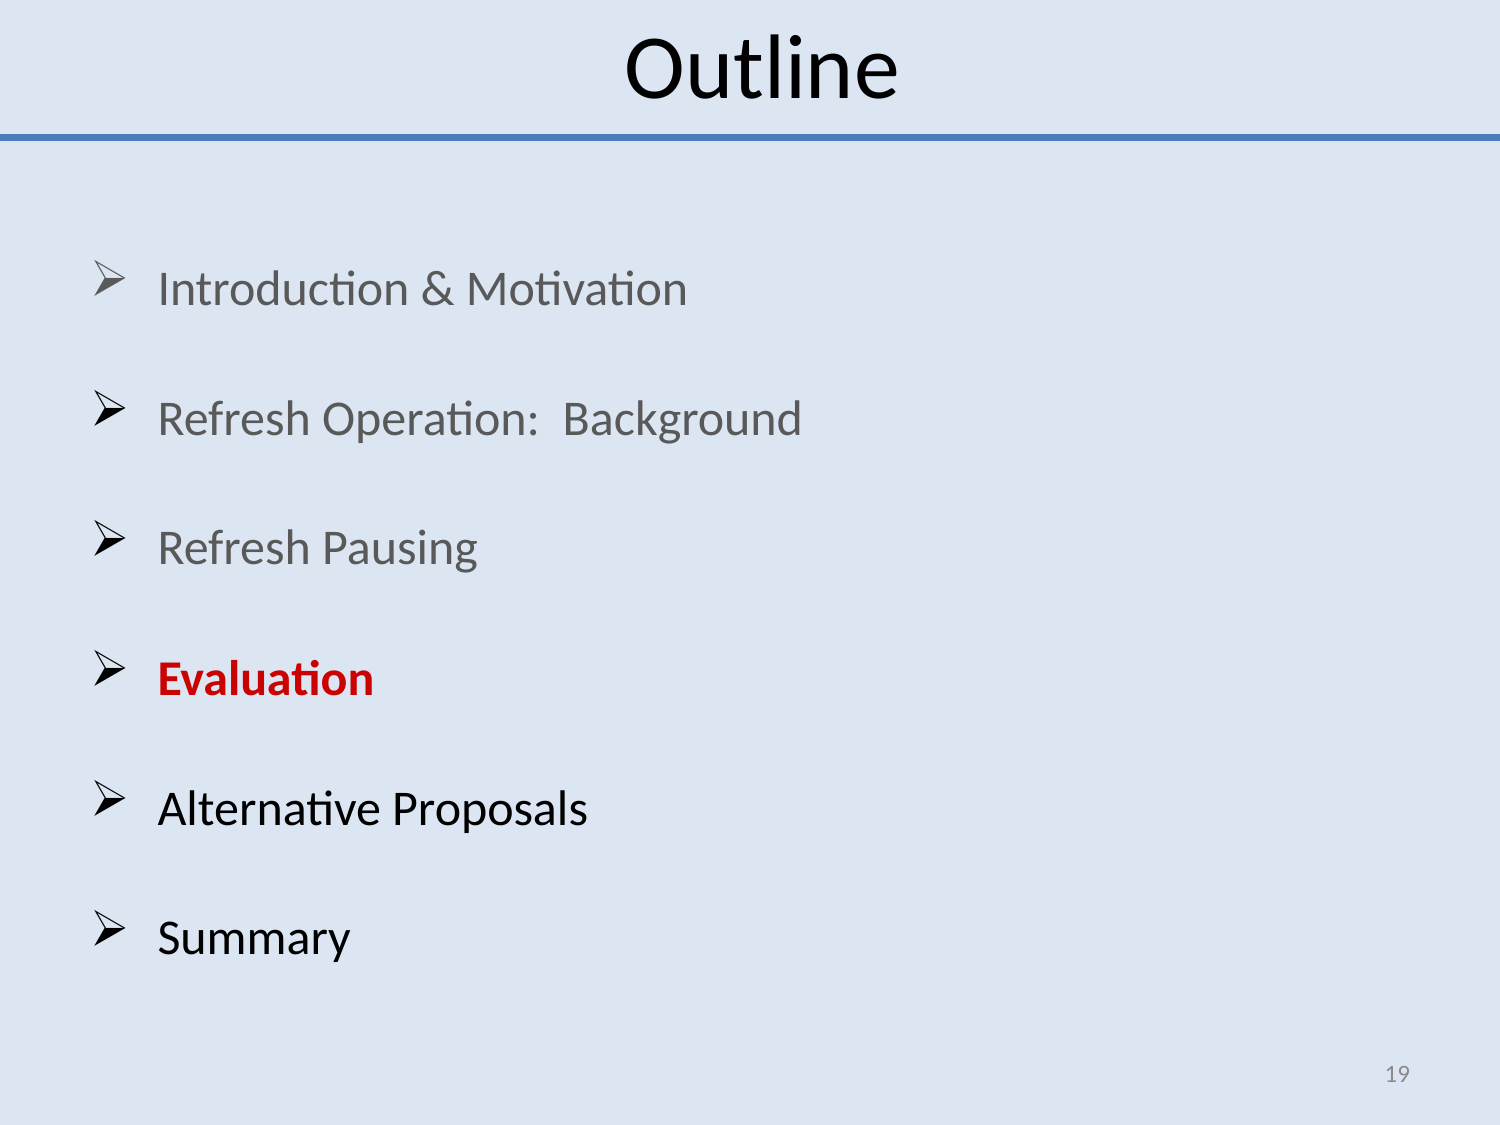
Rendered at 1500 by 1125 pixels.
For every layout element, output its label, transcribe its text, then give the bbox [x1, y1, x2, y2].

text_box Outline [99, 0, 1425, 134]
text_box Introduction & Motivation Refresh Operation: Background Refresh Pausing Evaluation Alternative Proposals Summary [75, 187, 1400, 893]
slide_number 19 [1074, 1042, 1425, 1103]
